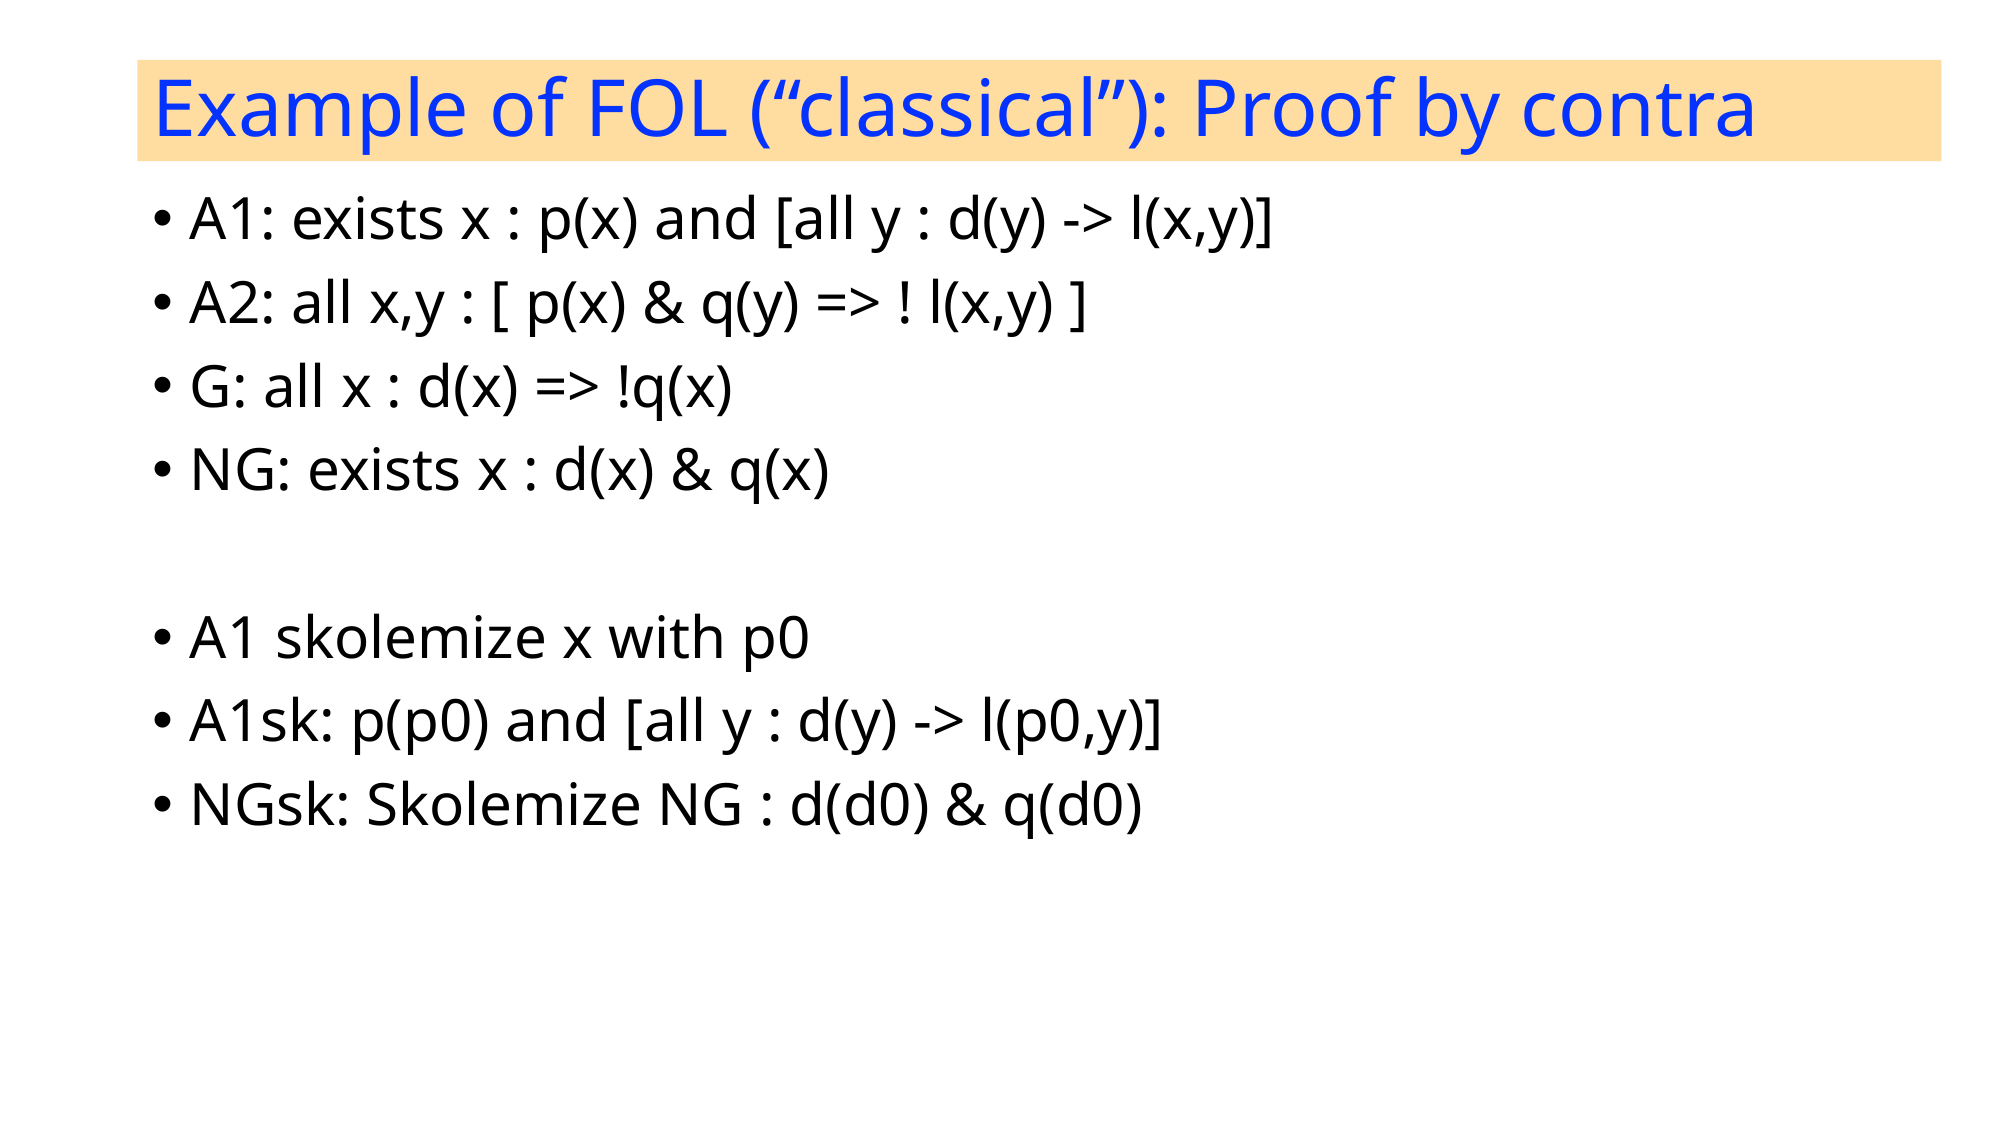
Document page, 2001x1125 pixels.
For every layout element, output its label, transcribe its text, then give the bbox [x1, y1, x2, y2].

list A1: exists x : p(x) and [all y : d(y) -> l(x,y)] A2: all x,y : [ p(x) & q(y) => ! l(x,y) ] G: all x : d(x) => !q(x) NG: exists x : d(x) & q(x) A1 skolemize x with p0 A1sk: p(p0) and [all y : d(y) -> l(p0,y)] NGsk: Skolemize NG : d(d0) & q(d0) [137, 182, 1975, 1048]
title Example of FOL (“classical”): Proof by contra [137, 59, 1942, 162]
